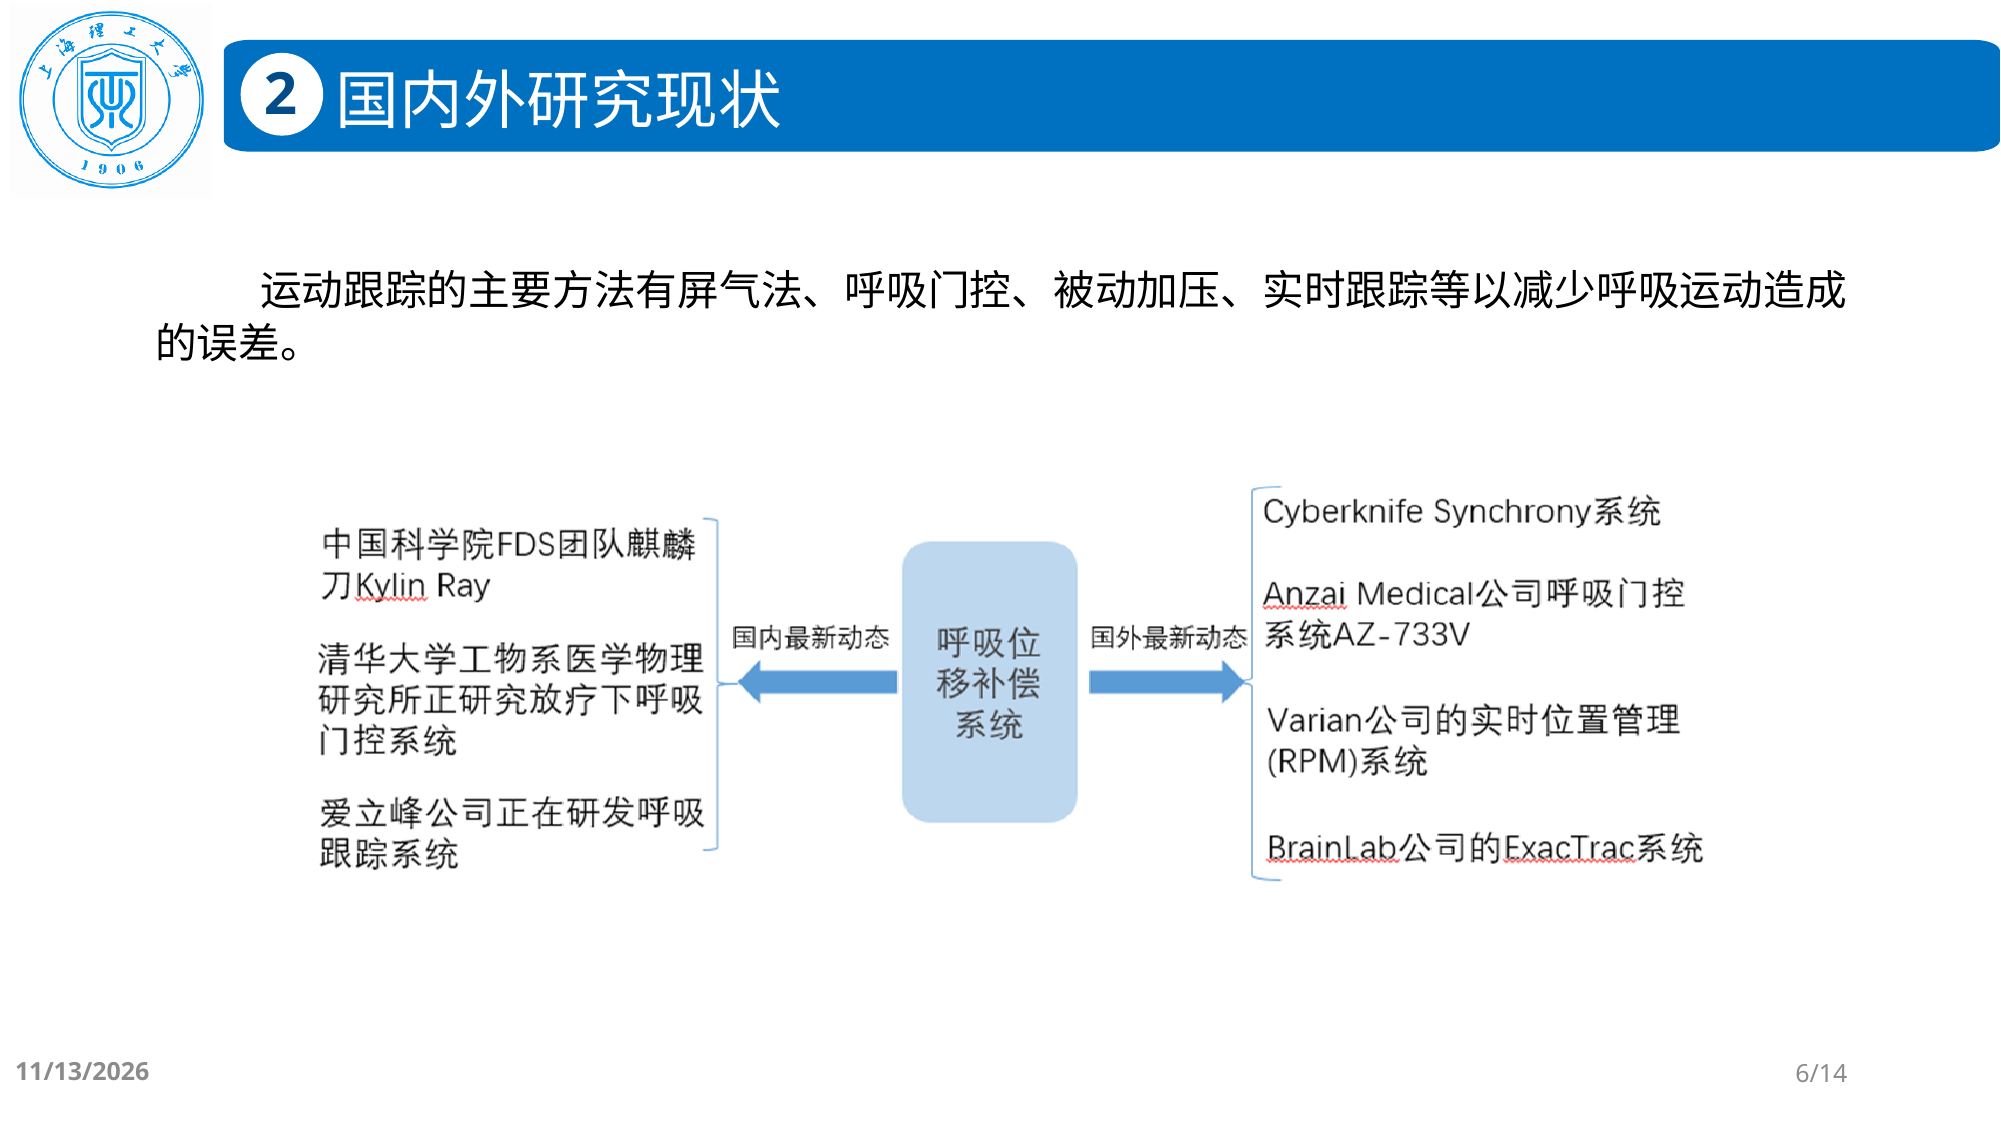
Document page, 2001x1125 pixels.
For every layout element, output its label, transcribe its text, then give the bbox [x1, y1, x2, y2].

picture [9, 2, 213, 199]
text_box 国内外研究现状 [320, 51, 1083, 144]
text_box [223, 39, 2000, 152]
slide_number 6/14 [1412, 1042, 1863, 1103]
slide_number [0, 1042, 450, 1103]
text_box 运动跟踪的主要方法有屏气法、呼吸门控、被动加压、实时跟踪等以减少呼吸运动造成的误差。 [140, 239, 1866, 514]
picture [311, 468, 1712, 912]
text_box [240, 48, 324, 136]
